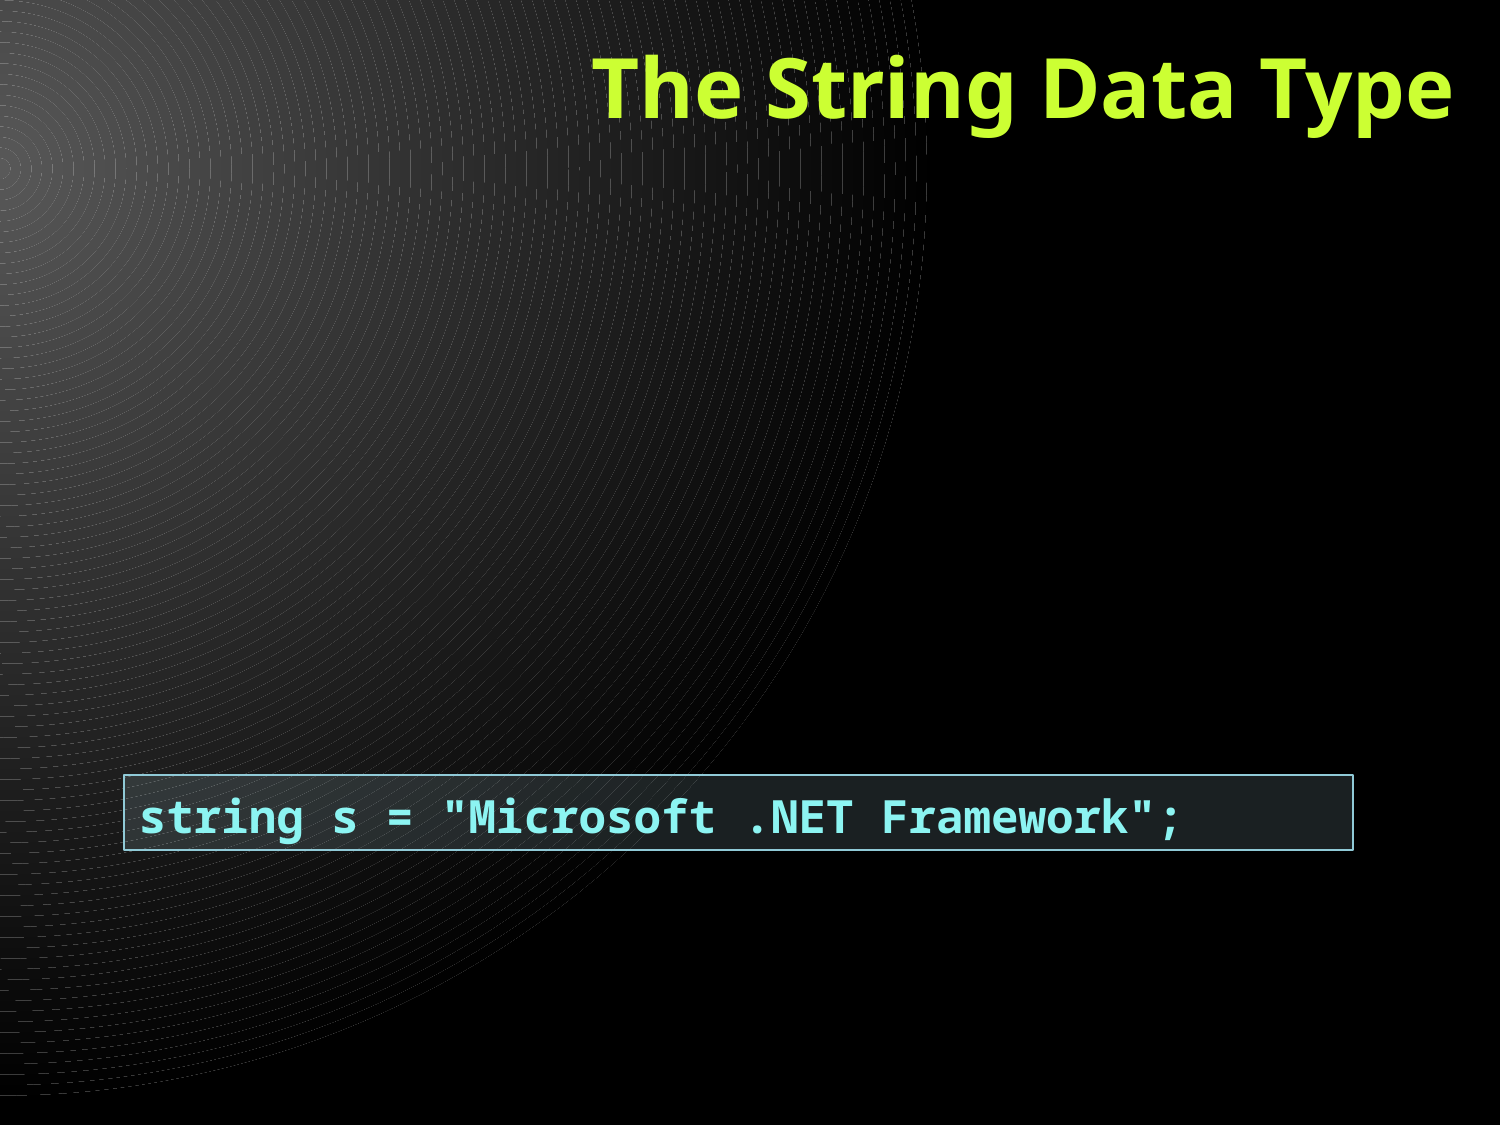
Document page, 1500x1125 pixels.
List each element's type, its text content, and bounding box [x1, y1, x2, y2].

title The String Data Type [395, 19, 1471, 169]
text_box string s = "Microsoft .NET Framework"; [123, 774, 1353, 851]
